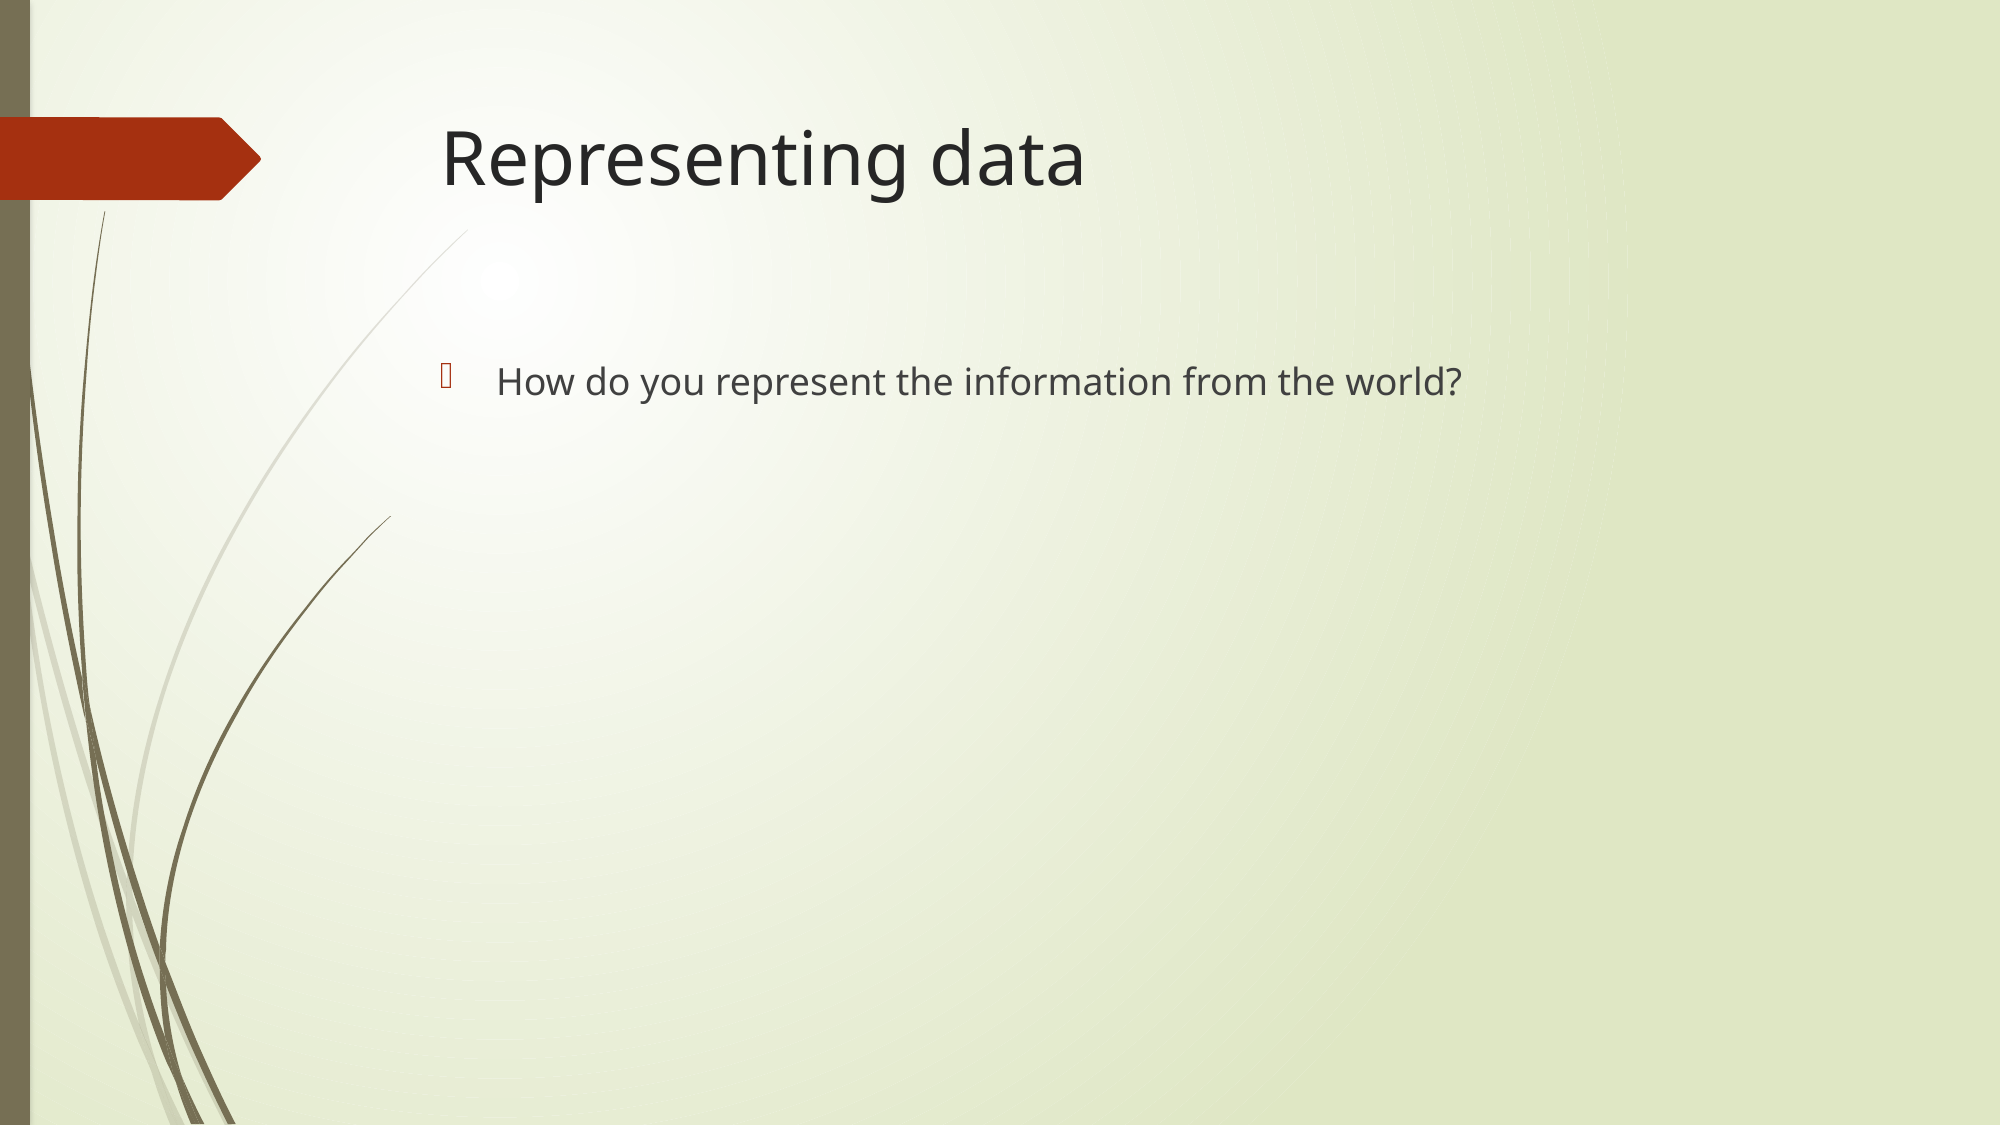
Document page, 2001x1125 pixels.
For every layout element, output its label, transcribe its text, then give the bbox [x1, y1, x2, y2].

list How do you represent the information from the world? [424, 350, 1888, 970]
title Representing data [425, 102, 1888, 313]
